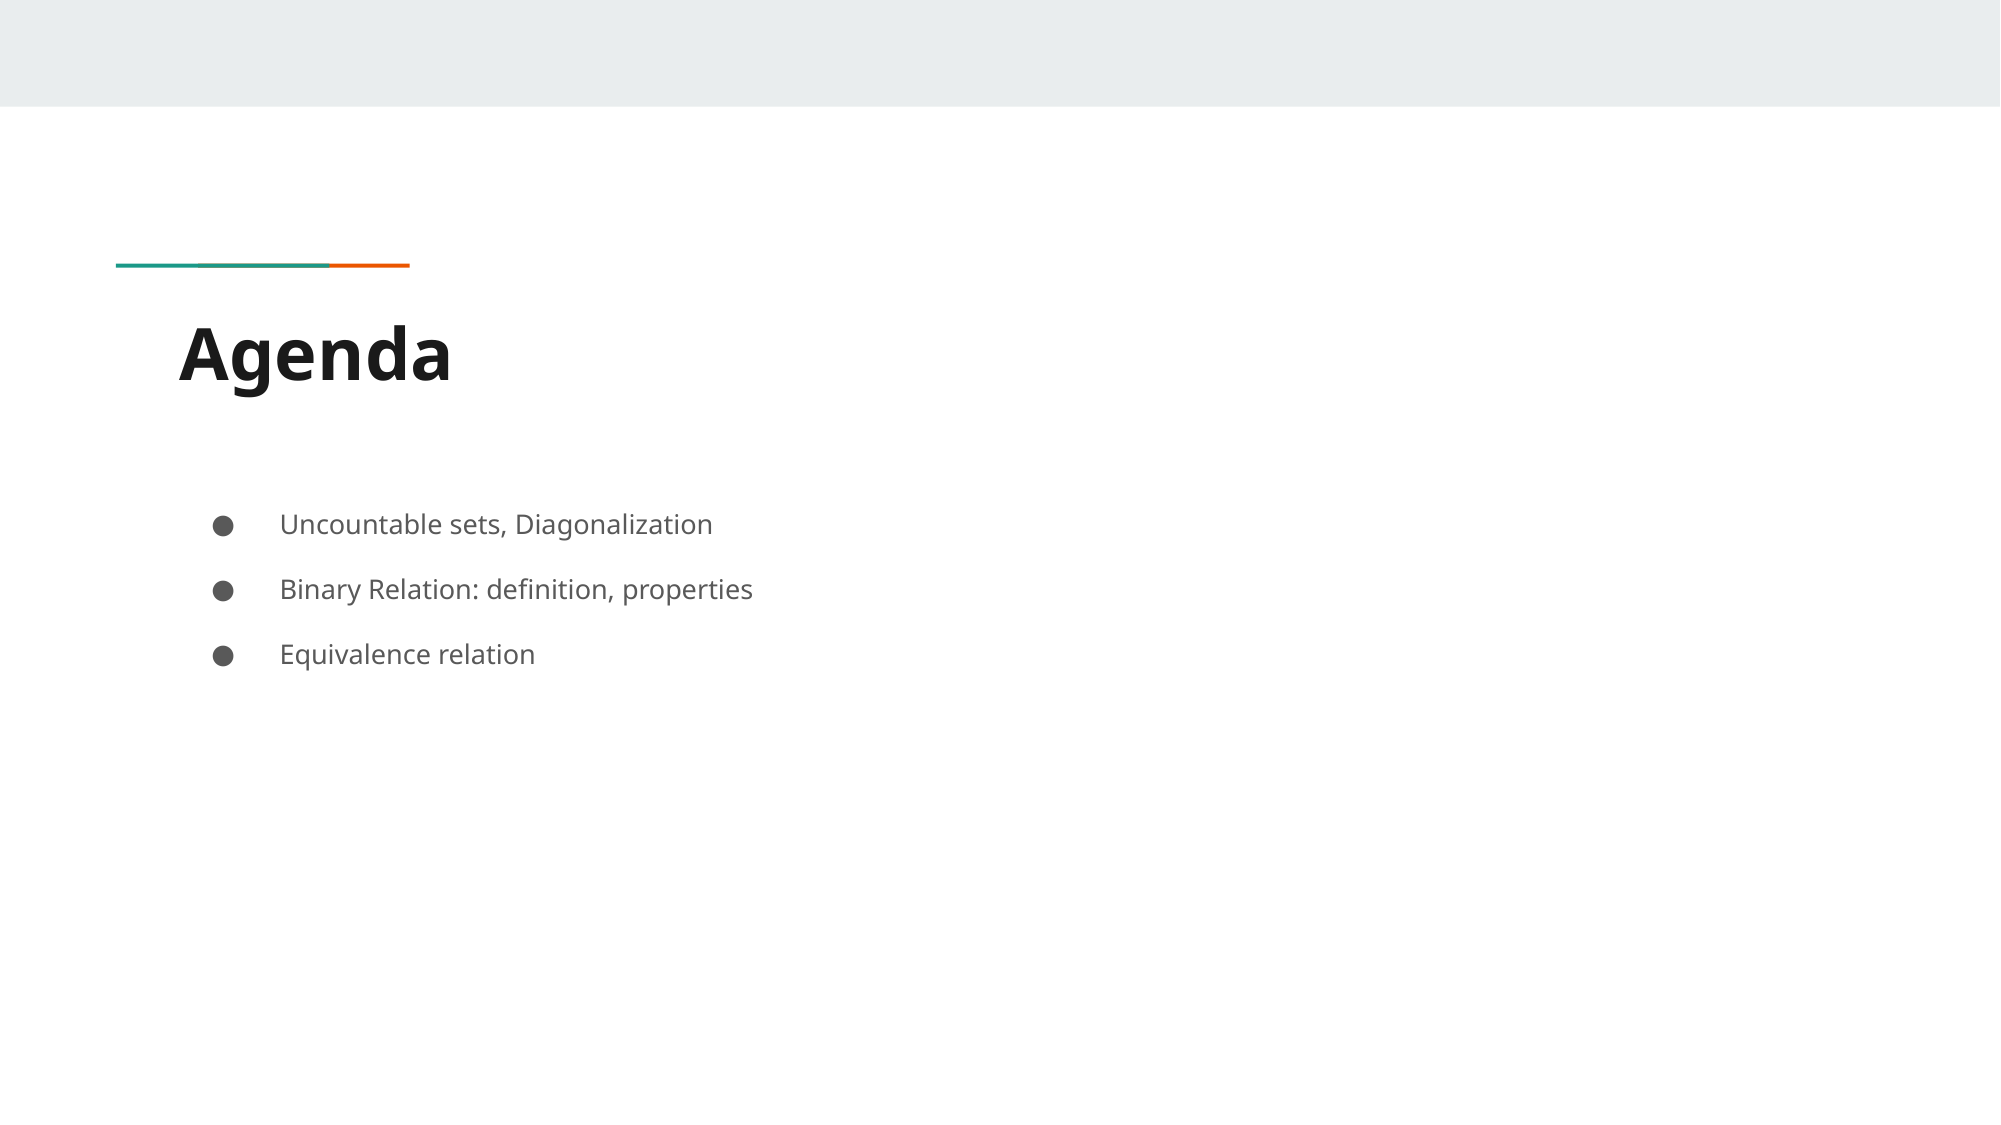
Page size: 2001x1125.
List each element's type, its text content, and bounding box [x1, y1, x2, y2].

title Agenda [159, 288, 1842, 406]
list Uncountable sets, Diagonalization Binary Relation: definition, properties Equivalence relation [159, 454, 1842, 950]
